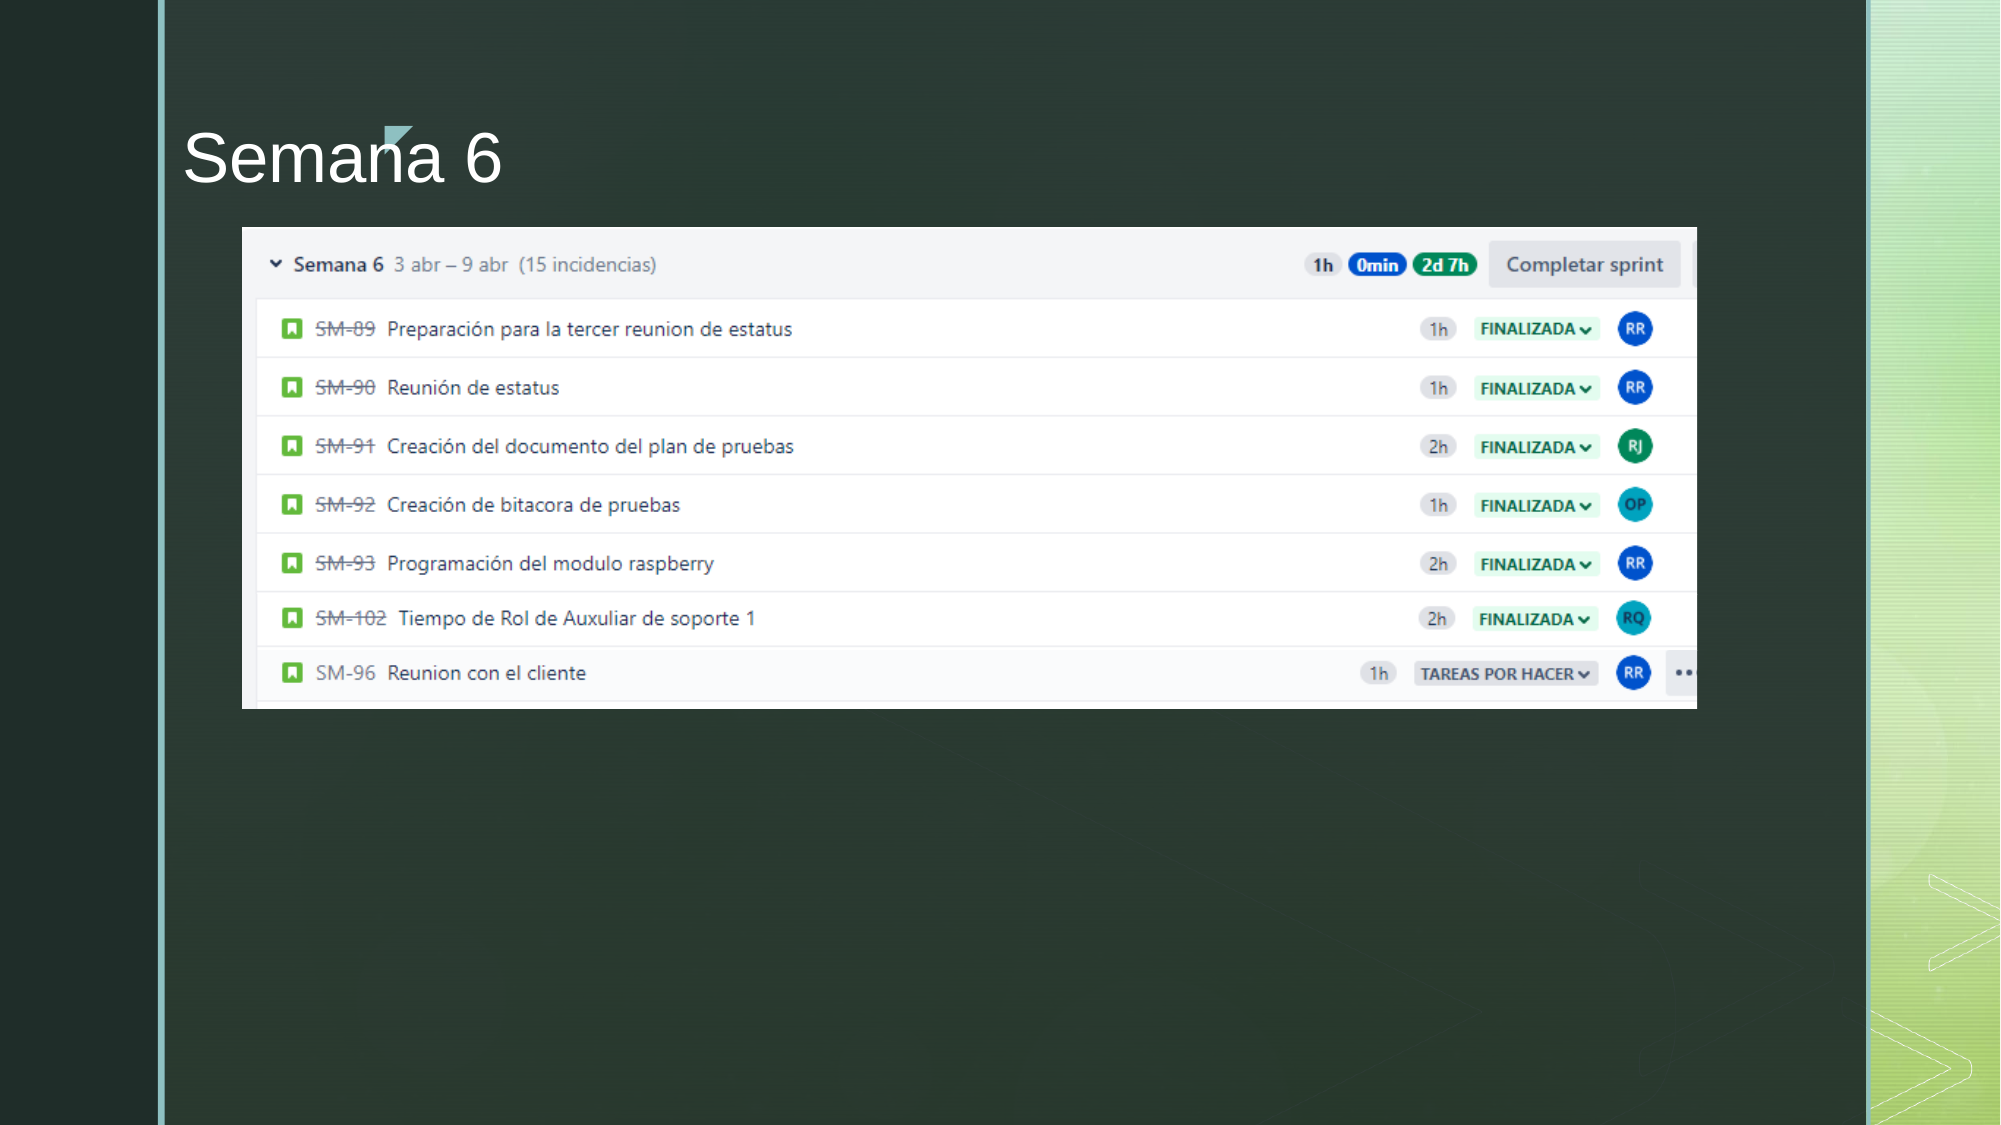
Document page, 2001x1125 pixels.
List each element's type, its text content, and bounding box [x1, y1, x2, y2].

picture [241, 227, 1698, 709]
picture [1871, 0, 2001, 1125]
title Semana 6 [167, 114, 1473, 292]
